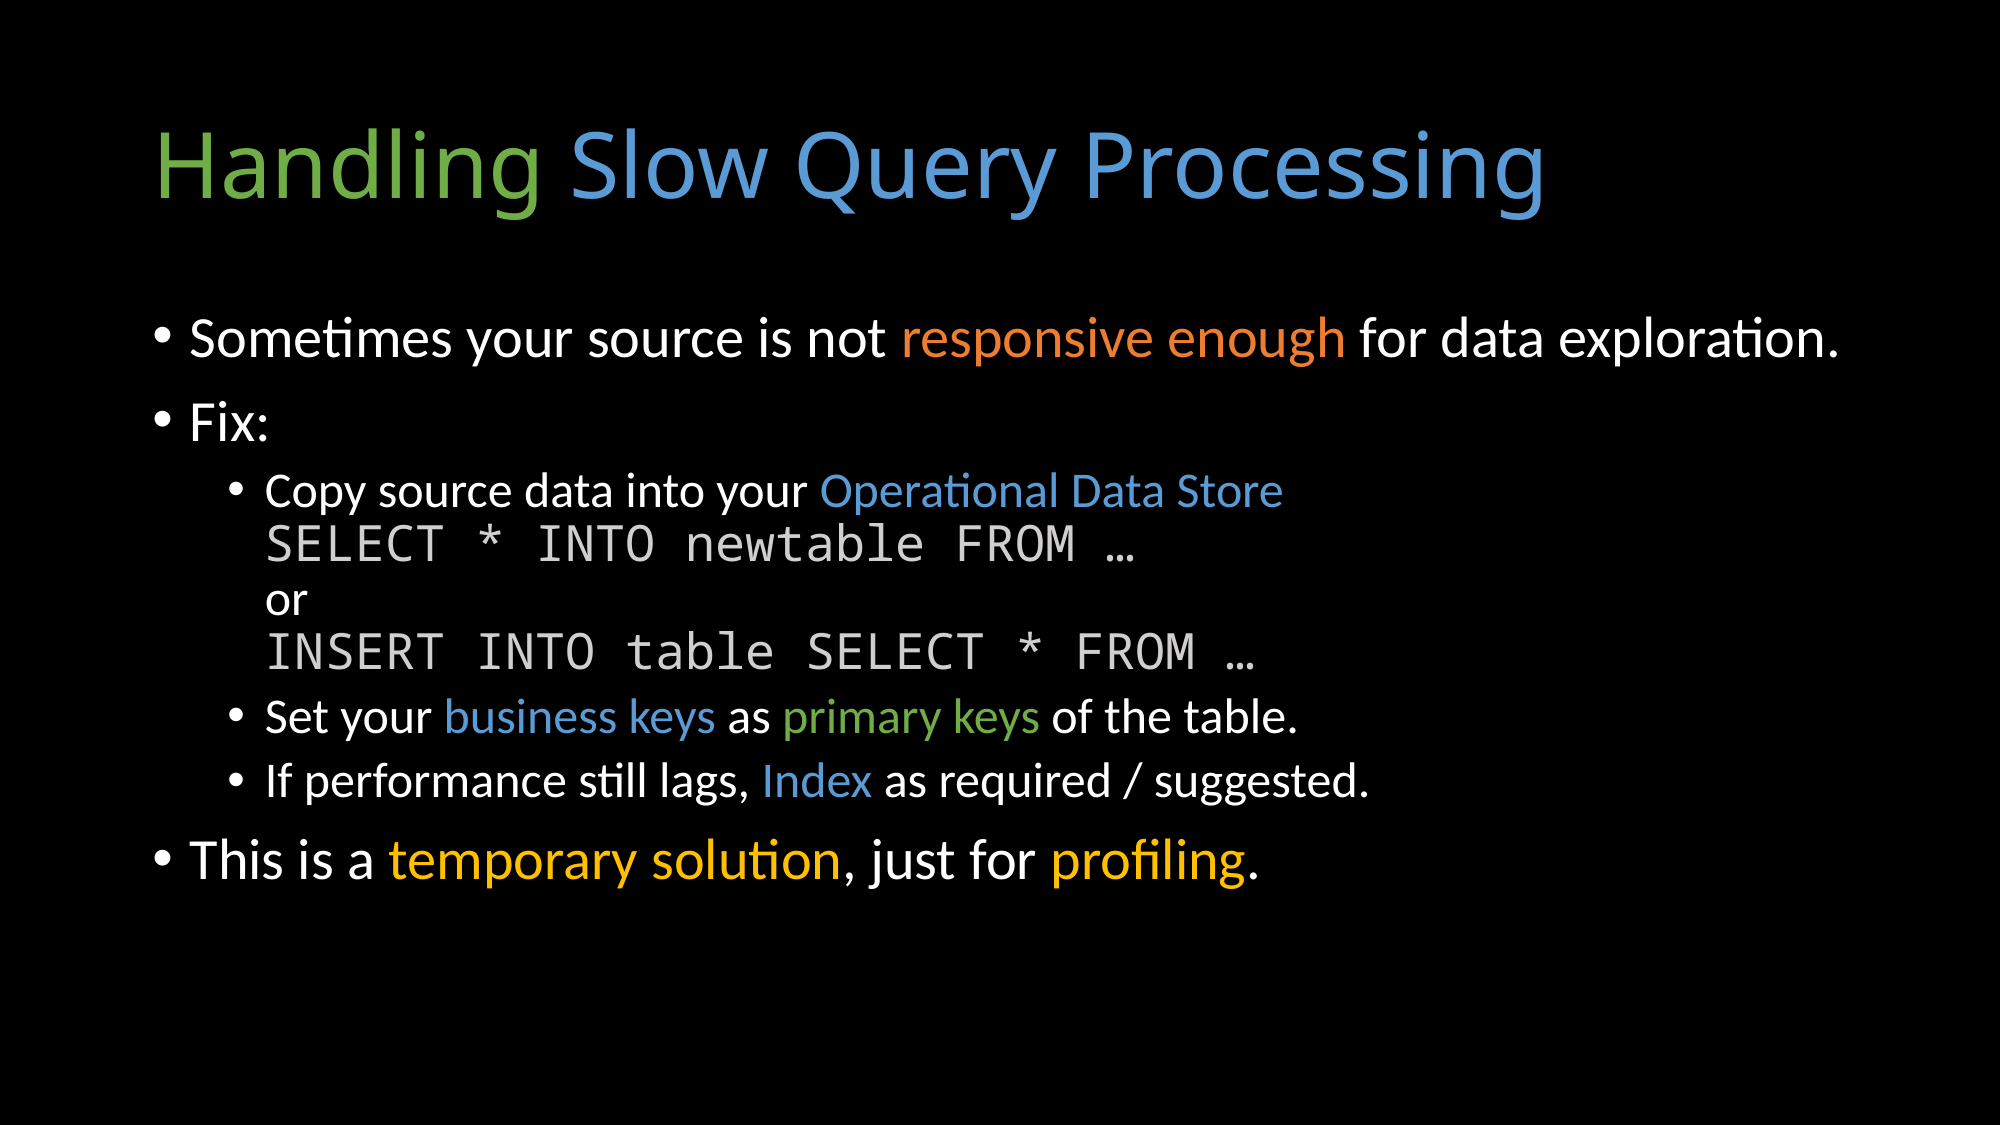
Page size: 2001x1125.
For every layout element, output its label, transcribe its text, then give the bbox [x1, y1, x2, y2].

title Handling Slow Query Processing [137, 59, 1863, 278]
list Sometimes your source is not responsive enough for data exploration. Fix: Copy source data into your Operational Data Store SELECT * INTO newtable FROM … or INSERT INTO table SELECT * FROM … Set your business keys as primary keys of the table. If performance still lags, Index as required / suggested. This is a temporary solution, just for profiling. [137, 299, 1863, 1014]
